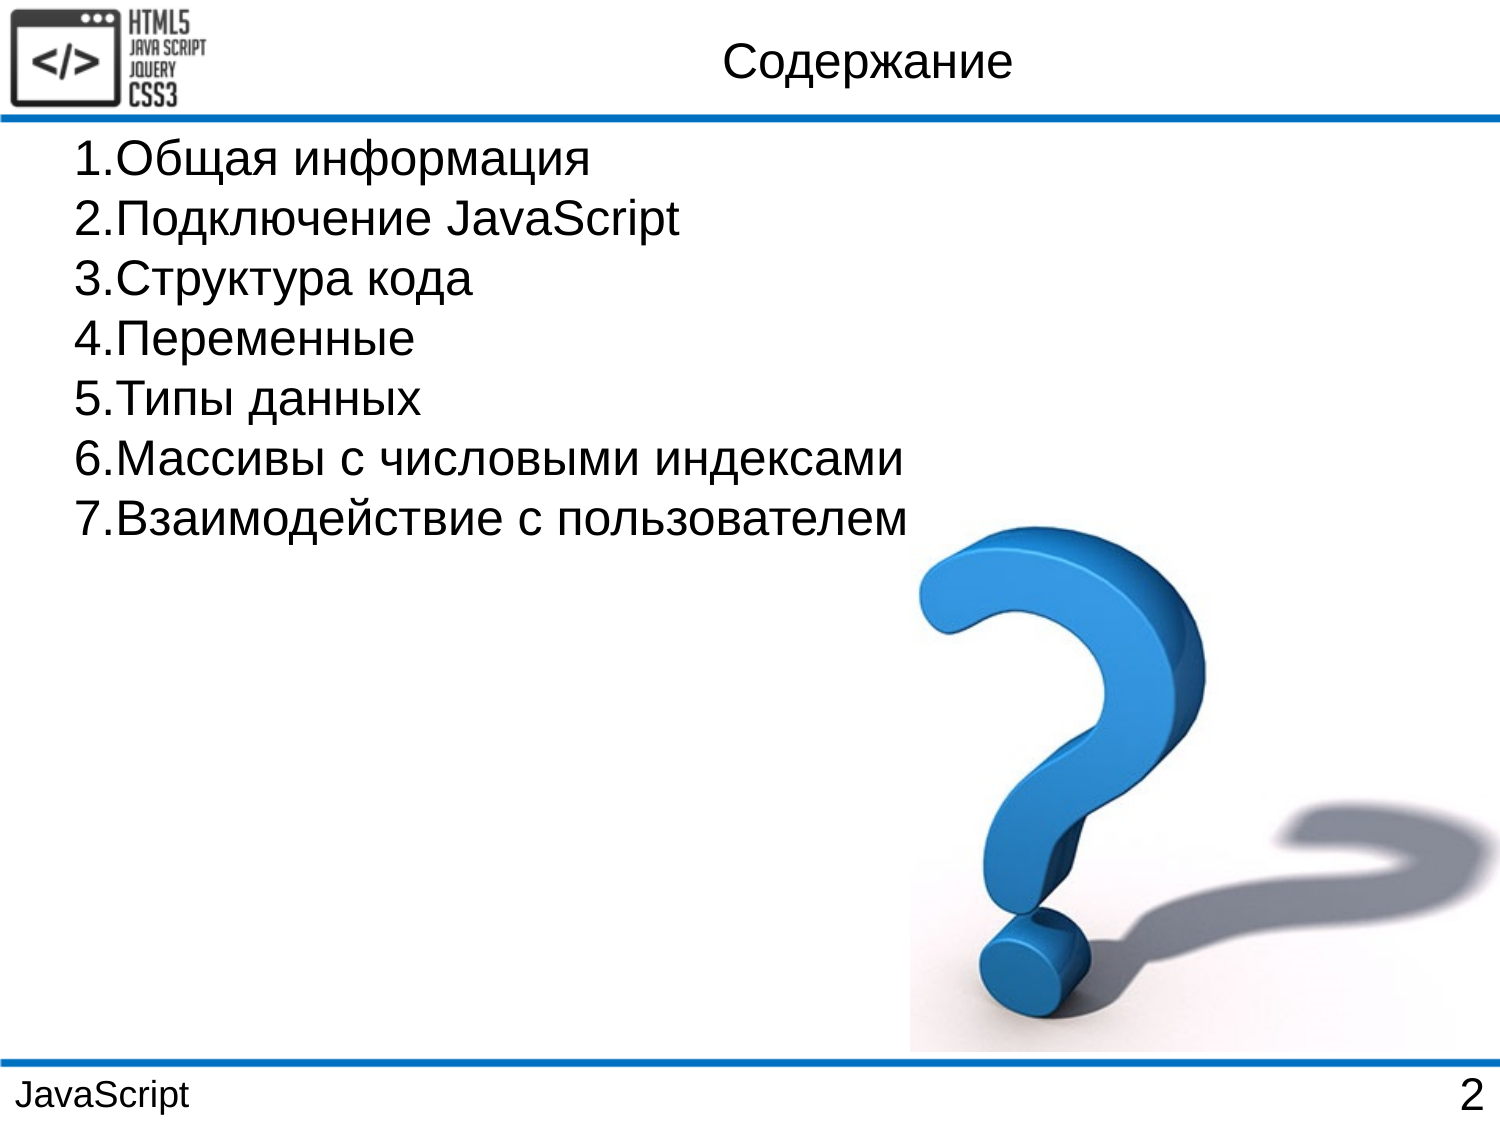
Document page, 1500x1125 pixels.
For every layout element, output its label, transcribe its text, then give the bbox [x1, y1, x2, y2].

text_box Содержание [236, 0, 1500, 118]
text_box Общая информация Подключение JavaScript Структура кода Переменные Типы данных Массивы с числовыми индексами Взаимодействие с пользователем [0, 118, 1500, 553]
slide_number 2 [1382, 1062, 1500, 1123]
picture [0, 0, 236, 118]
text_box JavaScript [0, 1062, 1382, 1123]
picture [0, 519, 1500, 1062]
